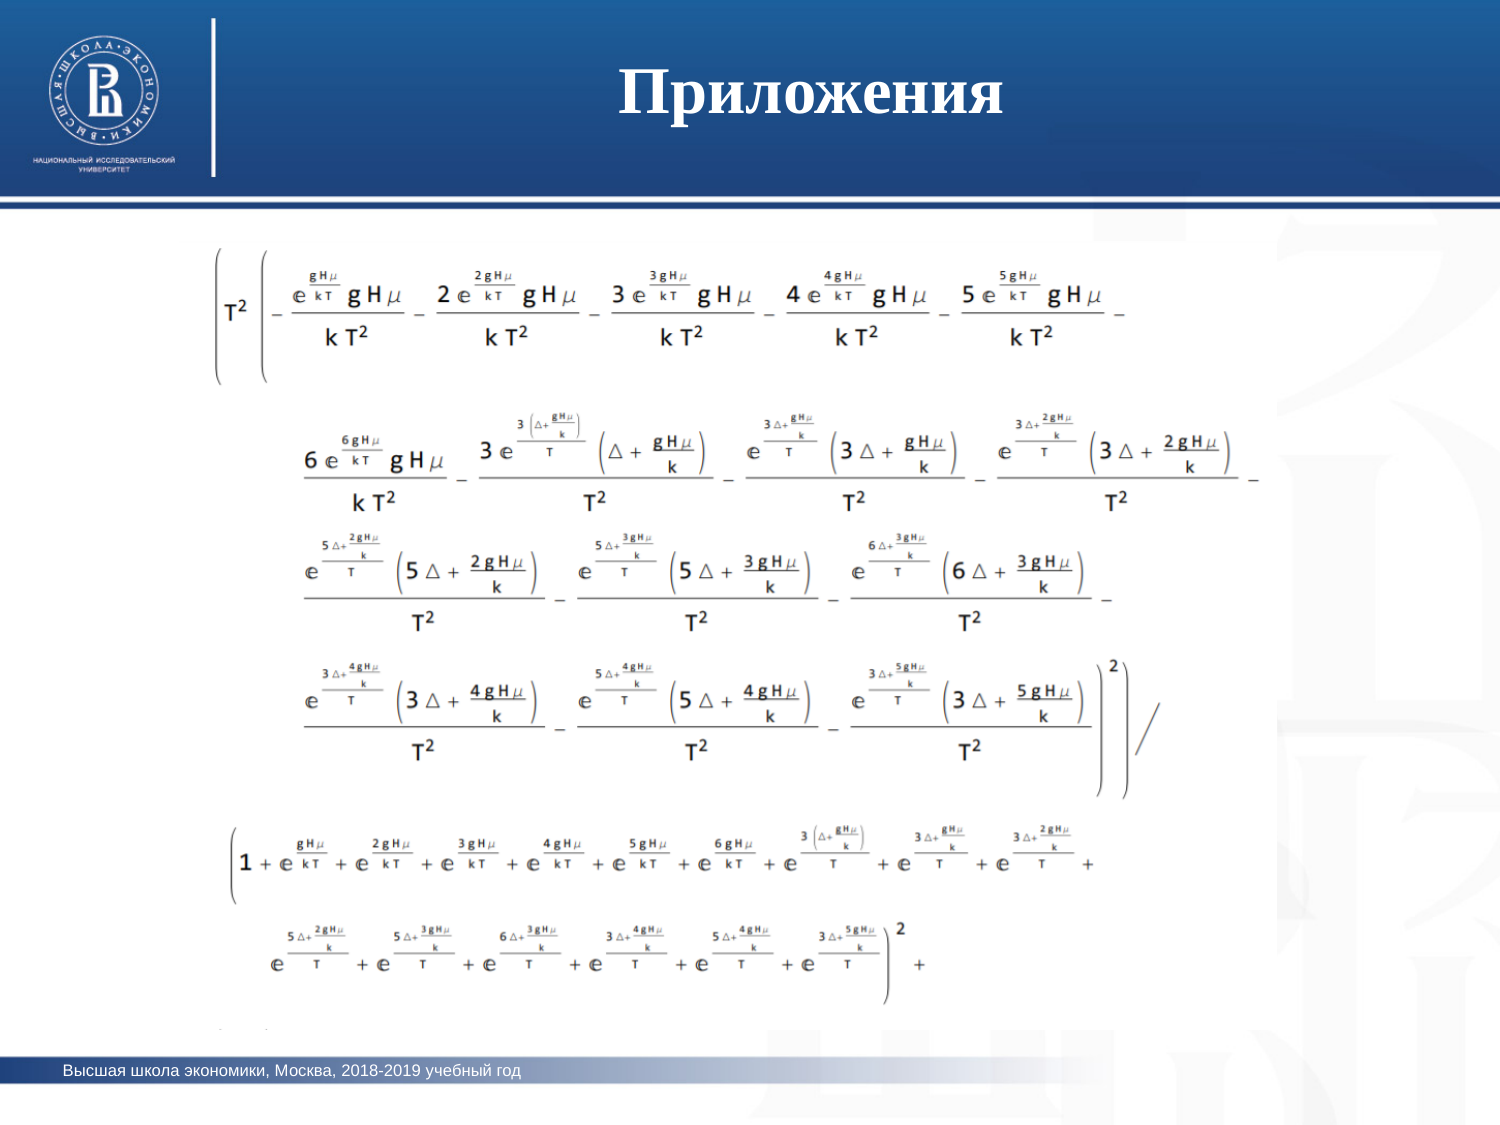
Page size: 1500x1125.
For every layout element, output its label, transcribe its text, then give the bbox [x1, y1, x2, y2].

picture [0, 0, 1500, 1125]
text_box Высшая школа экономики, Москва, 2018-2019 учебный год [48, 1052, 728, 1093]
text_box Приложения [387, 39, 1236, 134]
